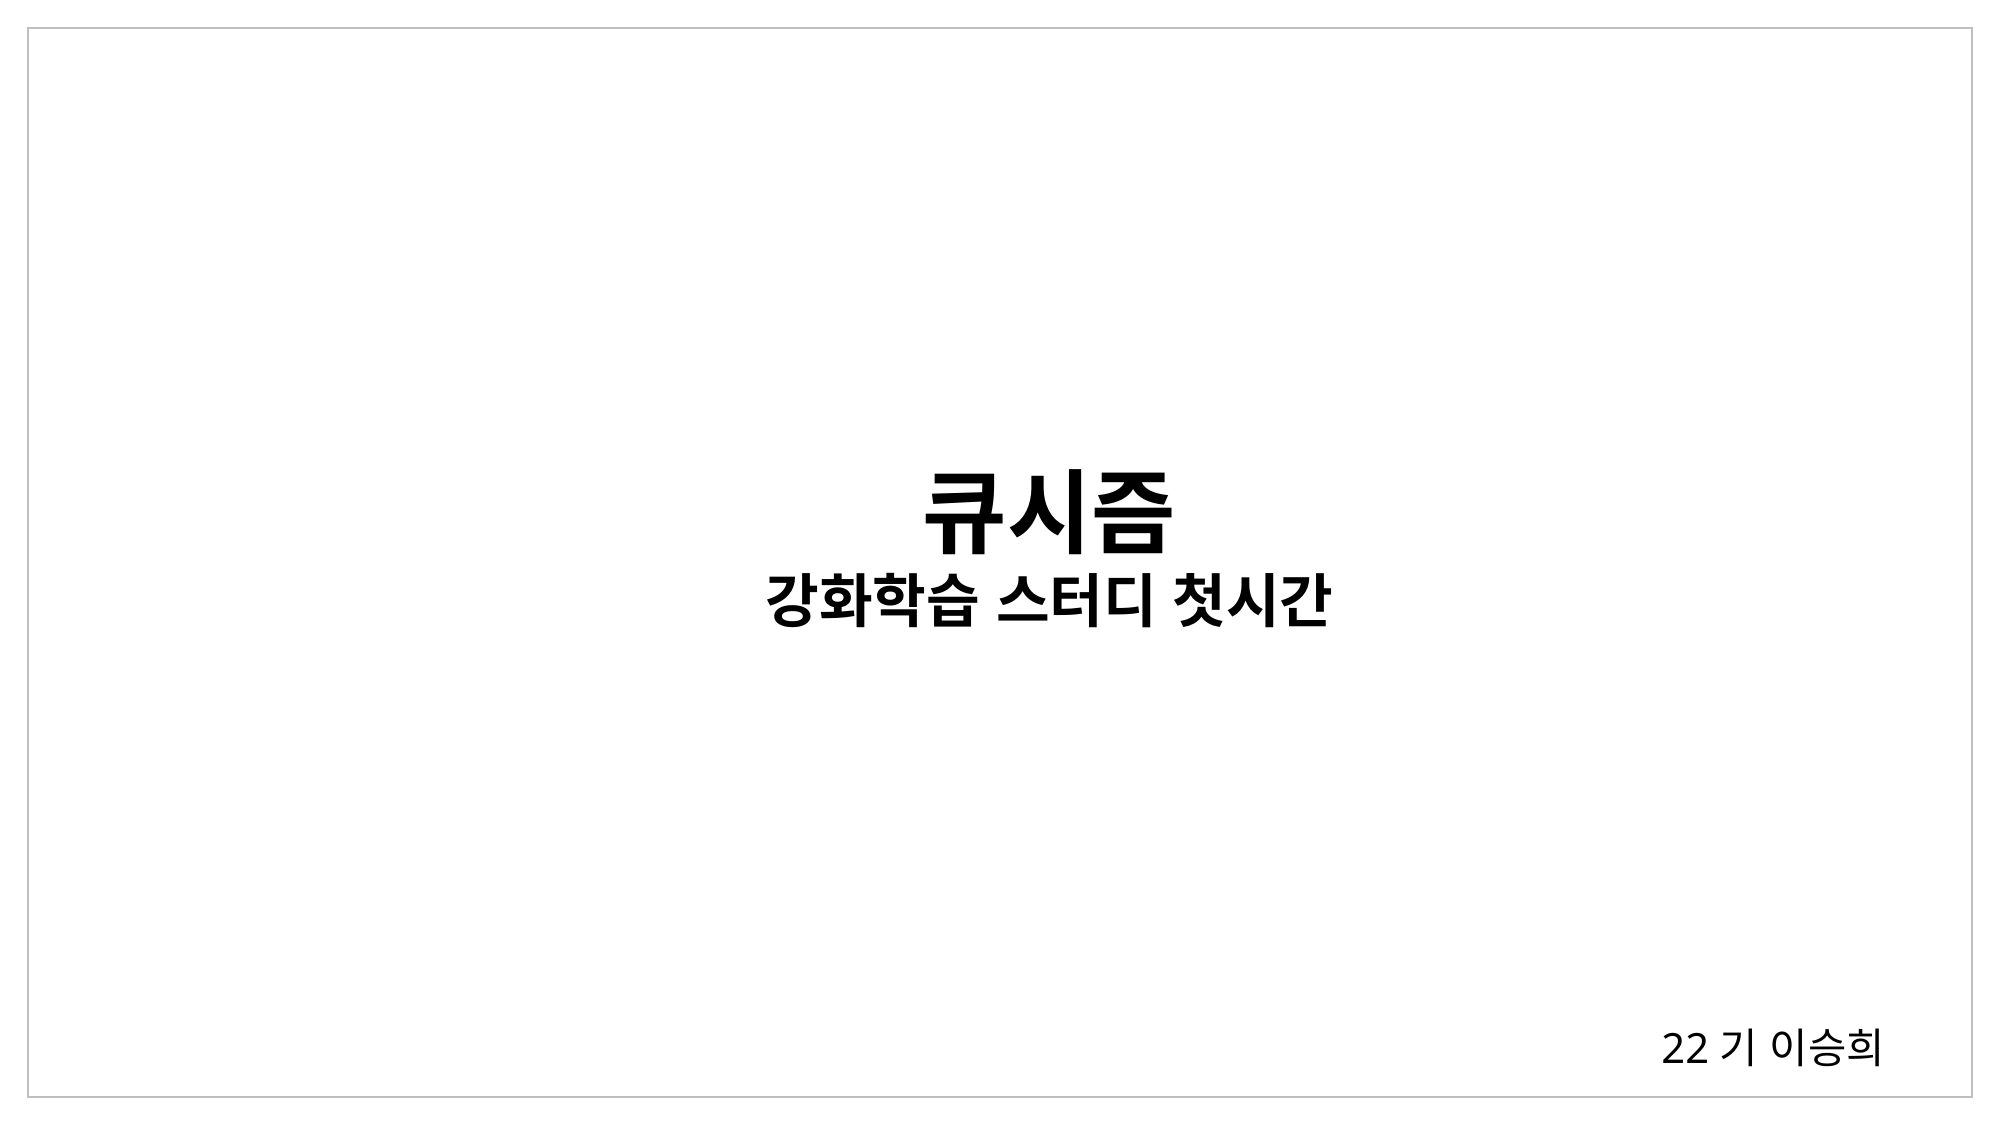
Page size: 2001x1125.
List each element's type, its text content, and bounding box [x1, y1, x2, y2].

text_box 큐시즘 강화학습 스터디 첫시간 [361, 446, 1739, 642]
text_box 22기 이승희 [1084, 1014, 2000, 1080]
text_box [27, 27, 1973, 1098]
